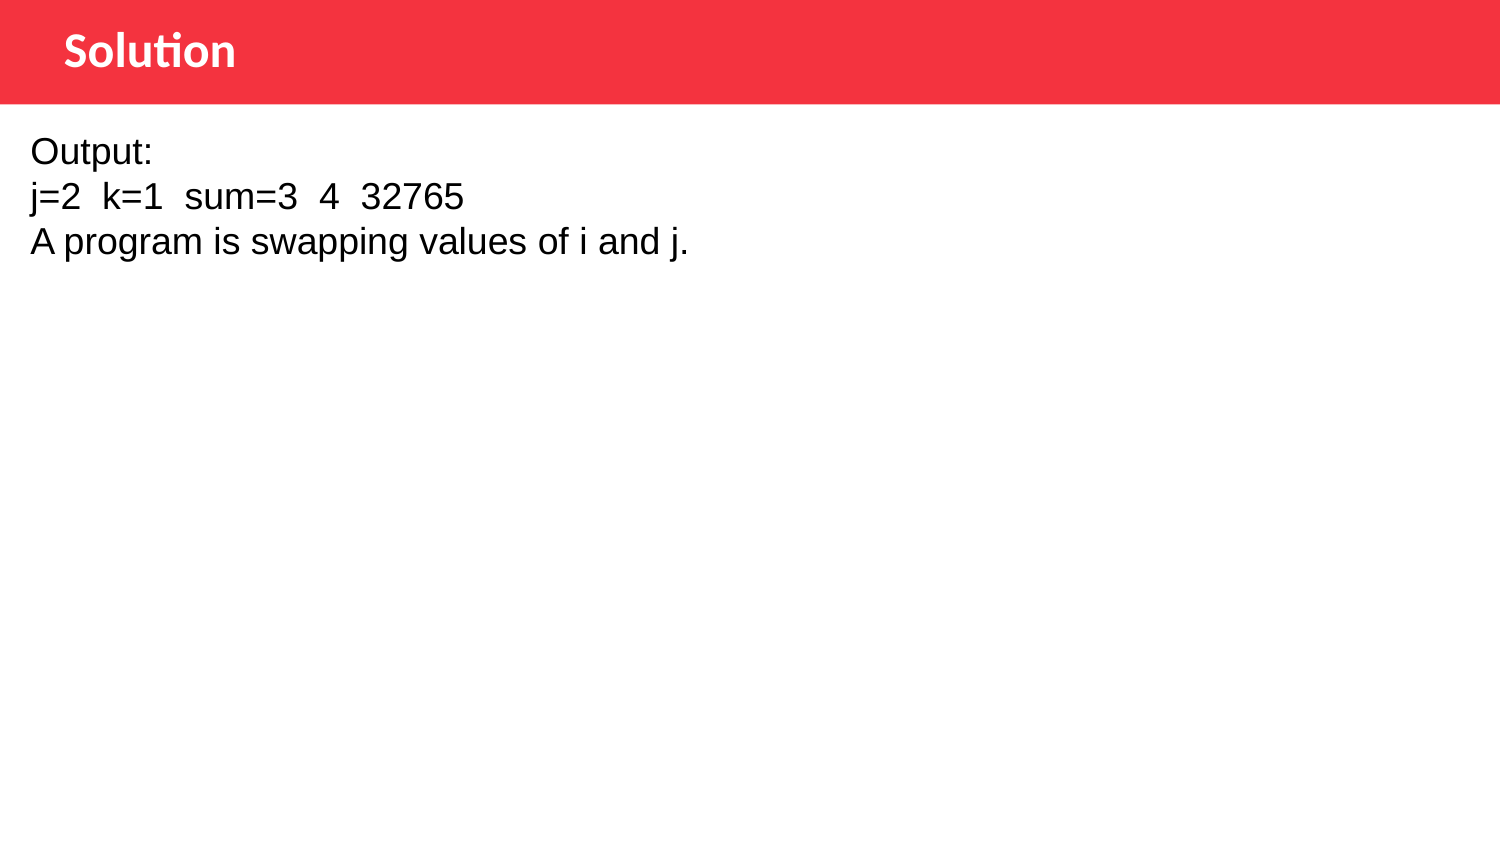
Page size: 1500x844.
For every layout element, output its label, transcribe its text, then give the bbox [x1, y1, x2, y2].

text_box Solution [63, 15, 1203, 80]
text_box [0, 0, 1500, 105]
text_box Output: j=2 k=1 sum=3 4 32765 A program is swapping values of i and j. [15, 111, 1484, 831]
